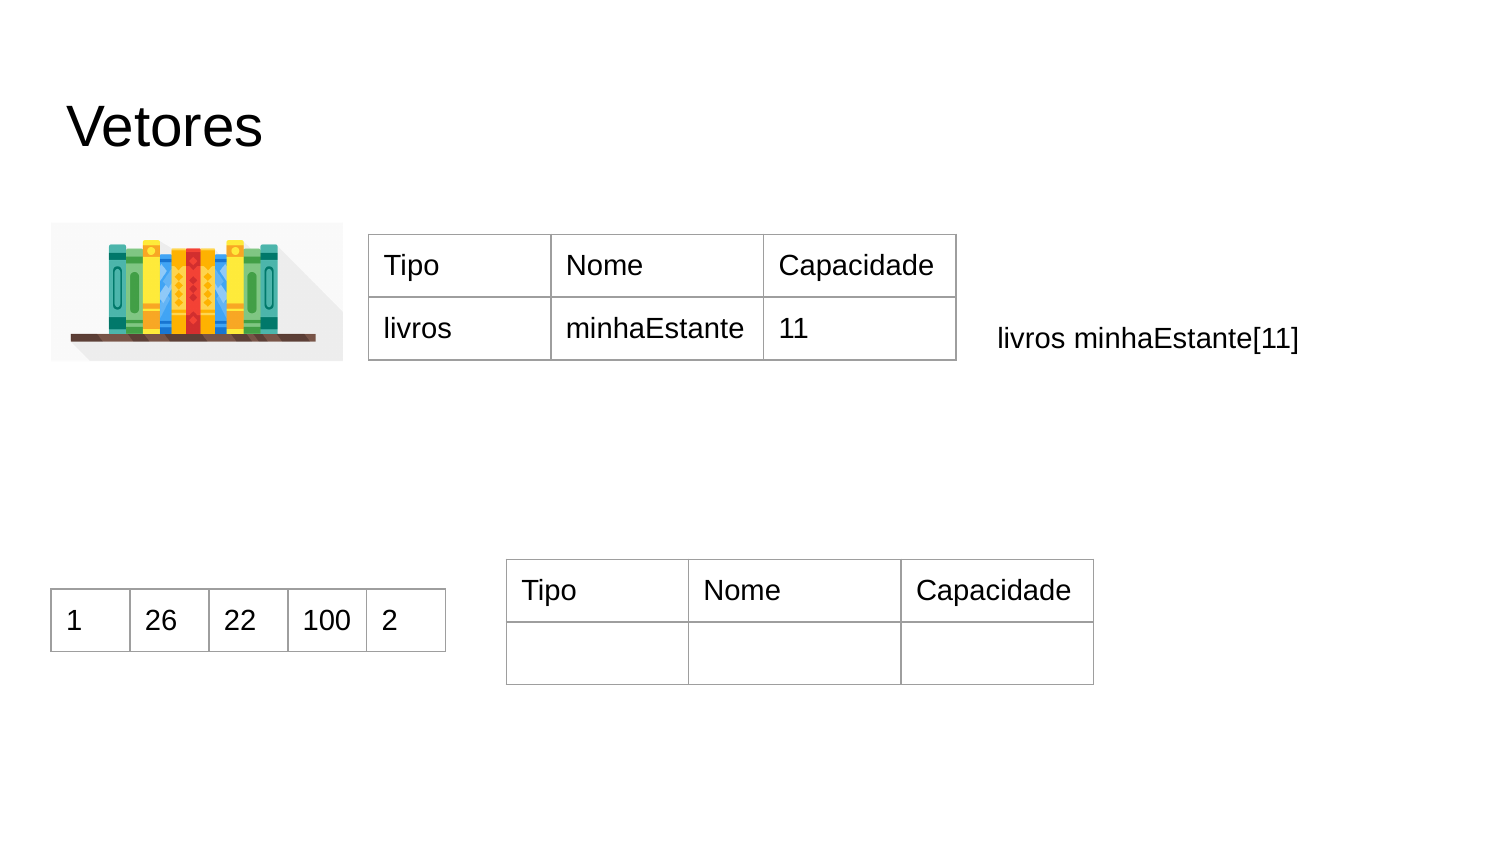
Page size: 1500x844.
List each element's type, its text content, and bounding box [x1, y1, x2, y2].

picture [50, 218, 343, 365]
text_box livros minhaEstante[11] [982, 234, 1319, 364]
table_header Nome [552, 235, 763, 296]
table_cell [902, 623, 1093, 684]
table_header 22 [210, 590, 287, 651]
table_header 26 [131, 590, 208, 651]
table_header Tipo [369, 235, 550, 296]
table_header Tipo [507, 560, 688, 621]
table_cell livros [369, 298, 550, 359]
table_cell 11 [764, 298, 955, 359]
table_cell [507, 623, 688, 684]
table_cell minhaEstante [552, 298, 763, 359]
title Vetores [51, 72, 1449, 167]
table_header Capacidade [902, 560, 1093, 621]
table_header Capacidade [764, 235, 955, 296]
table_header 100 [289, 590, 366, 651]
table_header Nome [689, 560, 900, 621]
table_header 2 [367, 590, 445, 651]
table_cell [689, 623, 900, 684]
table_header 1 [52, 590, 129, 651]
